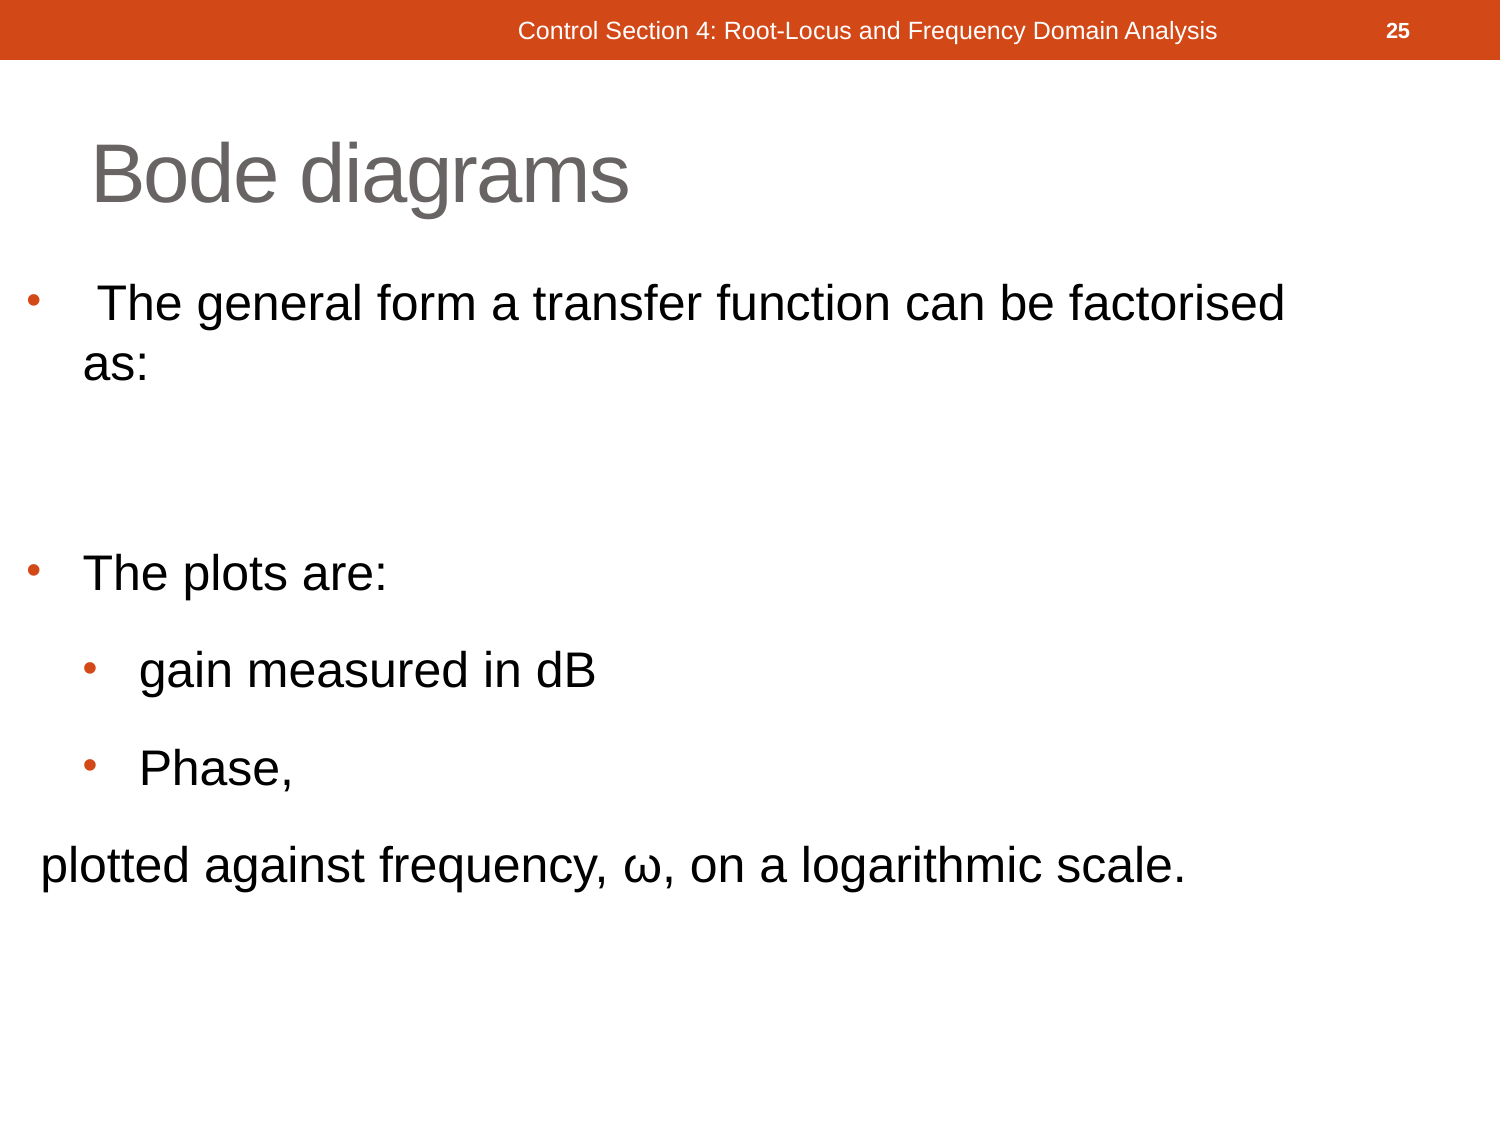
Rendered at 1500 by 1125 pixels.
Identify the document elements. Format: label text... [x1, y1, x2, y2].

title Bode diagrams [75, 87, 1425, 250]
footer Control Section 4: Root-Locus and Frequency Domain Analysis [374, 3, 1297, 57]
slide_number 25 [1297, 3, 1425, 57]
